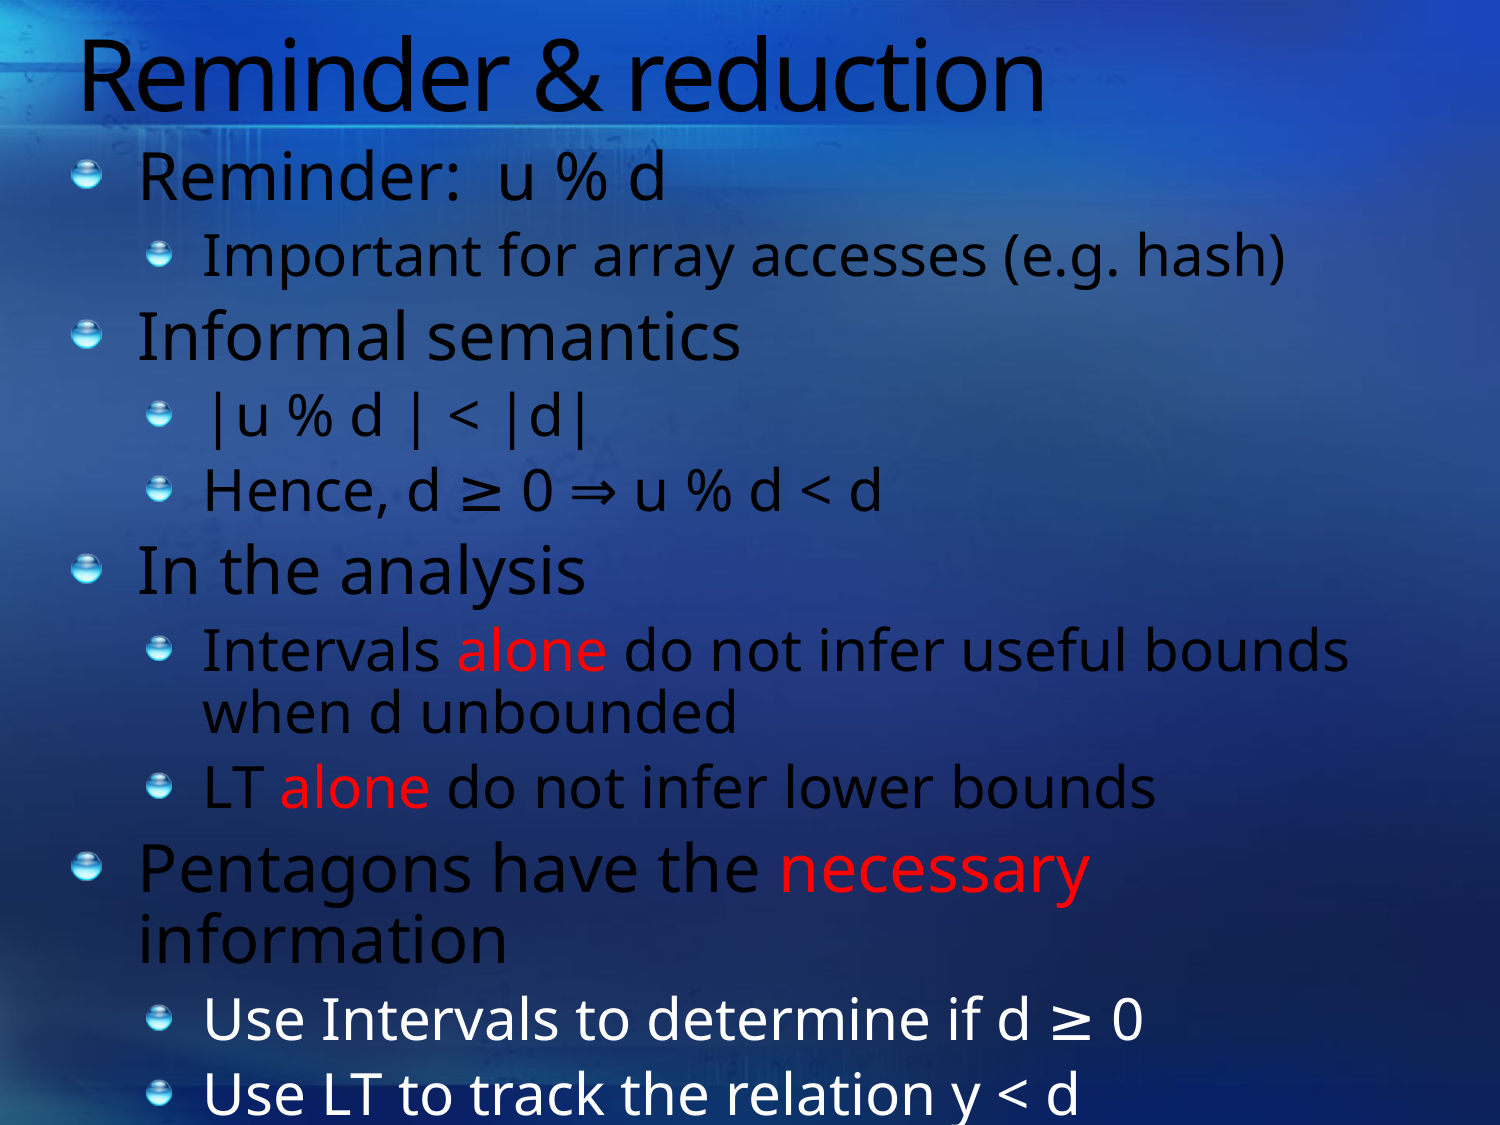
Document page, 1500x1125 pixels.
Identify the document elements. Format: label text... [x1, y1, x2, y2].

title Reminder & reduction [75, 24, 1463, 134]
list Reminder: u % d Important for array accesses (e.g. hash) Informal semantics |u % d | < |d| Hence, d ≥ 0 ⇒ u % d < d In the analysis Intervals alone do not infer useful bounds when d unbounded LT alone do not infer lower bounds Pentagons have the necessary information Use Intervals to determine if d ≥ 0 Use LT to track the relation y < d [62, 142, 1438, 1124]
picture [0, 0, 1500, 1125]
